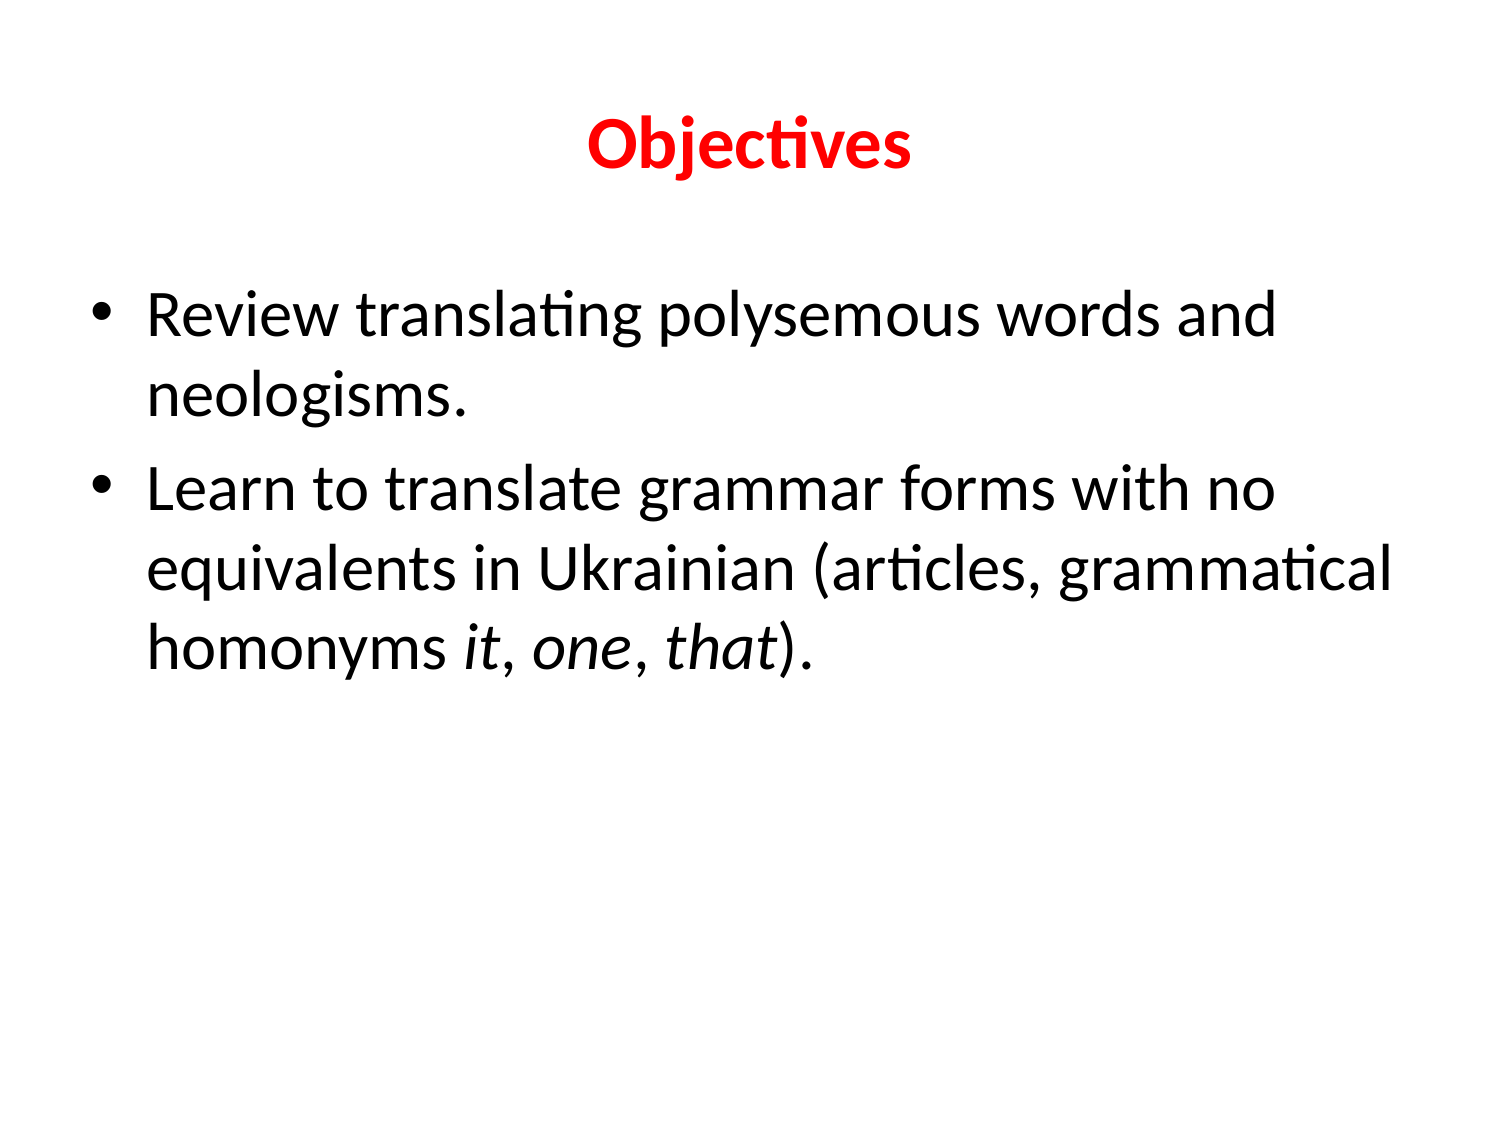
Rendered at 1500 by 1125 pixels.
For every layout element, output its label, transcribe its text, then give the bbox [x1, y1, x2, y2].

title Objectives [75, 45, 1425, 233]
list Review translating polysemous words and neologisms. Learn to translate grammar forms with no equivalents in Ukrainian (articles, grammatical homonyms it, one, that). [75, 262, 1425, 1005]
